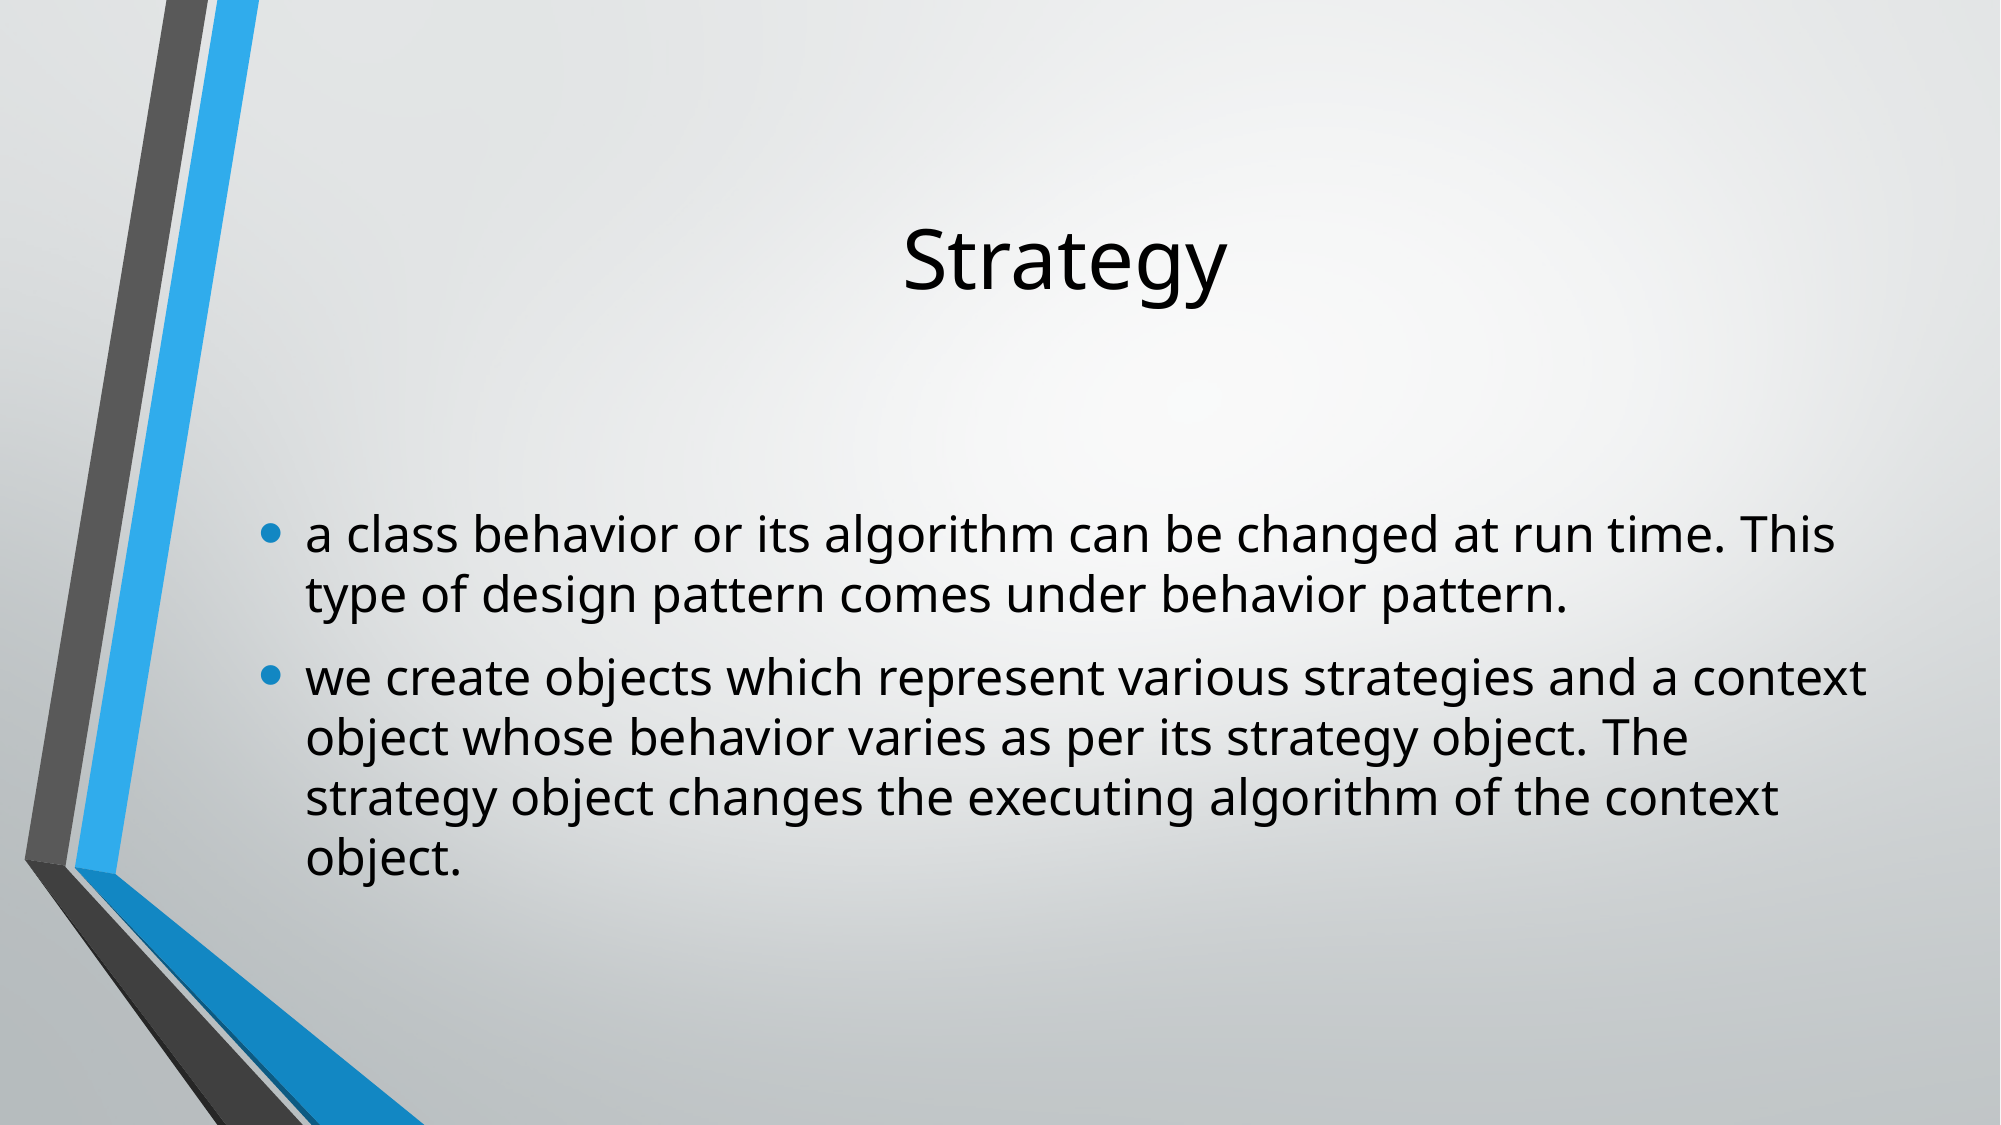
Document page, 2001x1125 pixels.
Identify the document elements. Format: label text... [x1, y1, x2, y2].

list a class behavior or its algorithm can be changed at run time. This type of design pattern comes under behavior pattern. we create objects which represent various strategies and a context object whose behavior varies as per its strategy object. The strategy object changes the executing algorithm of the context object. [243, 437, 1887, 950]
title Strategy [243, 112, 1887, 400]
